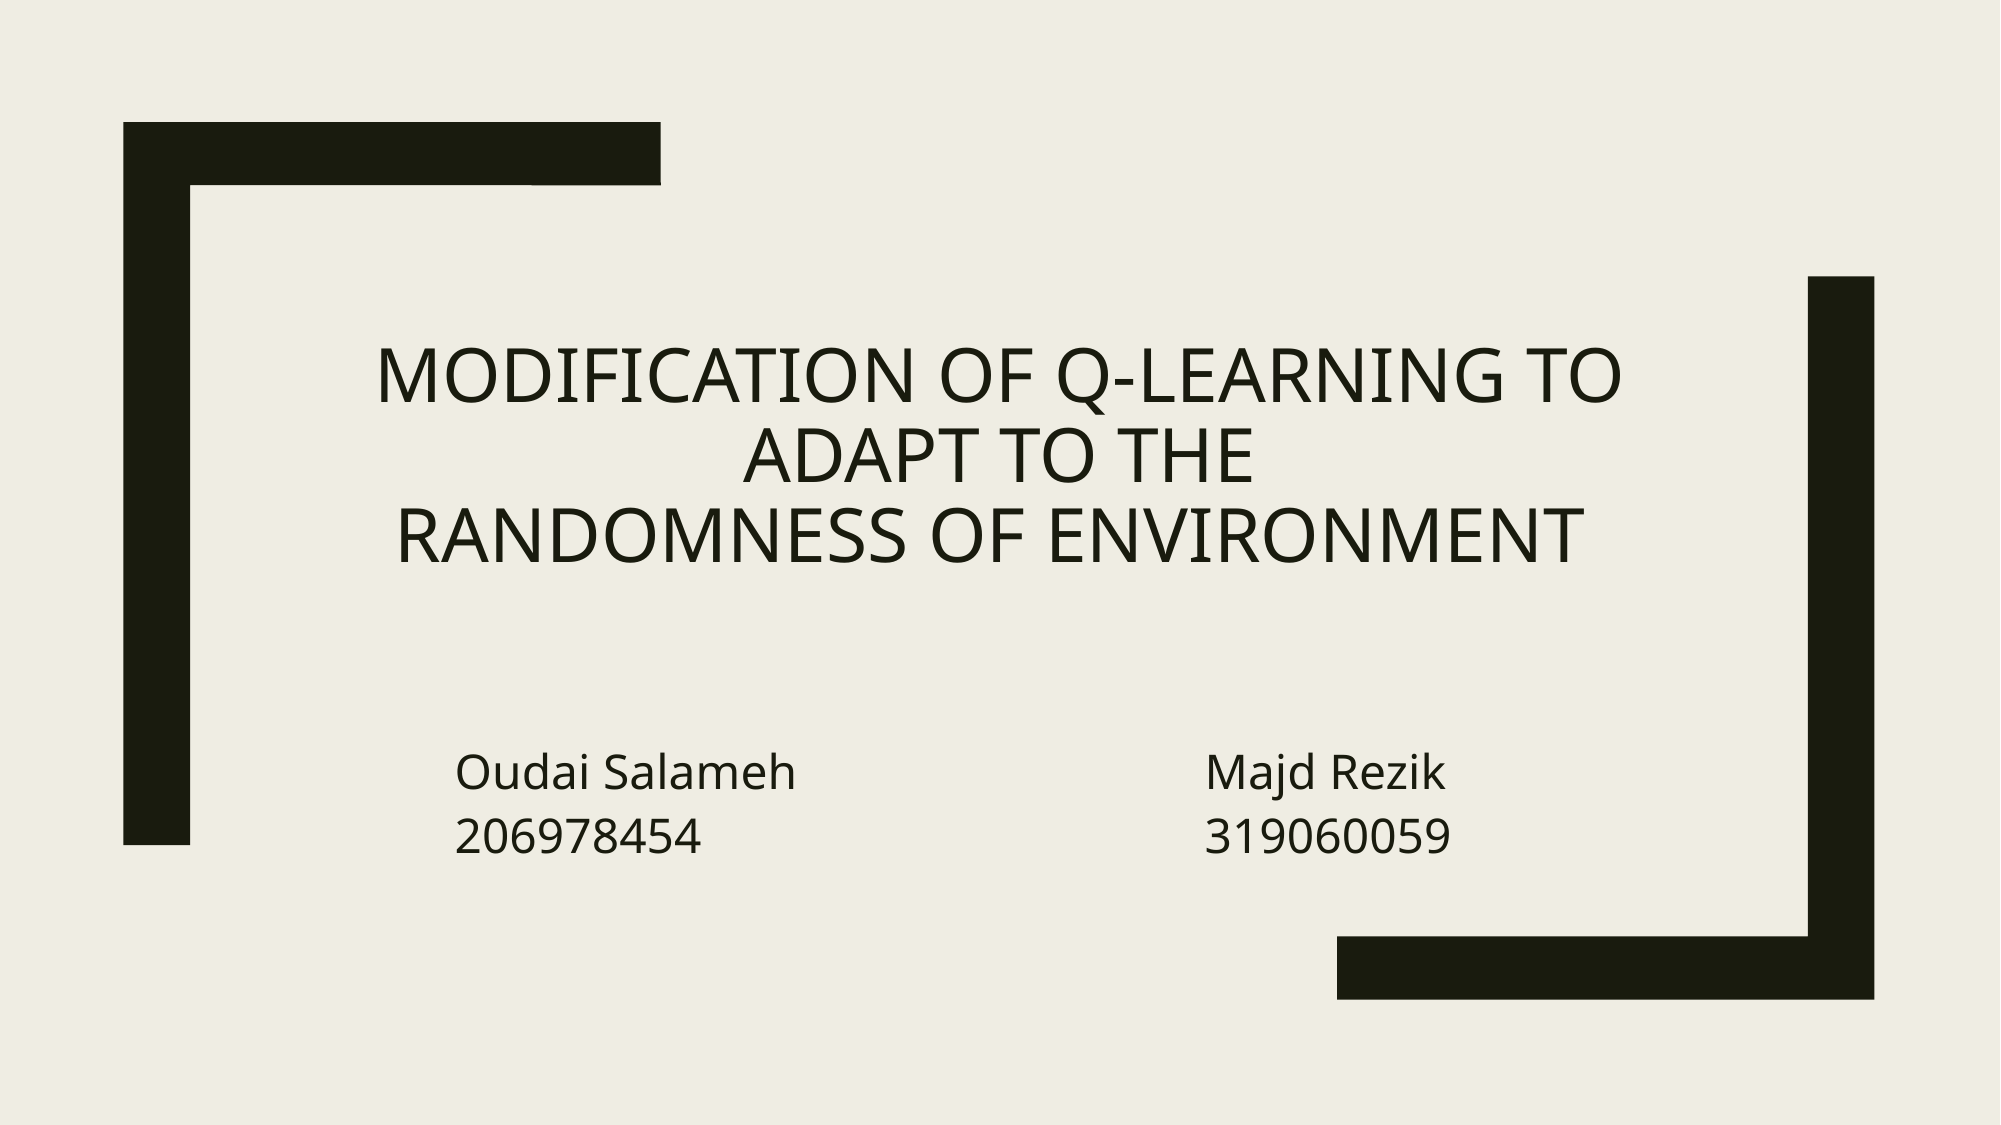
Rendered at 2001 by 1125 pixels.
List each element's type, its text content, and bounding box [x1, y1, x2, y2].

subtitle Oudai Salameh Majd Rezik 206978454 319060059 [439, 726, 1561, 917]
title Modification of Q-learning to Adapt to the Randomness of Environment [314, 241, 1686, 586]
